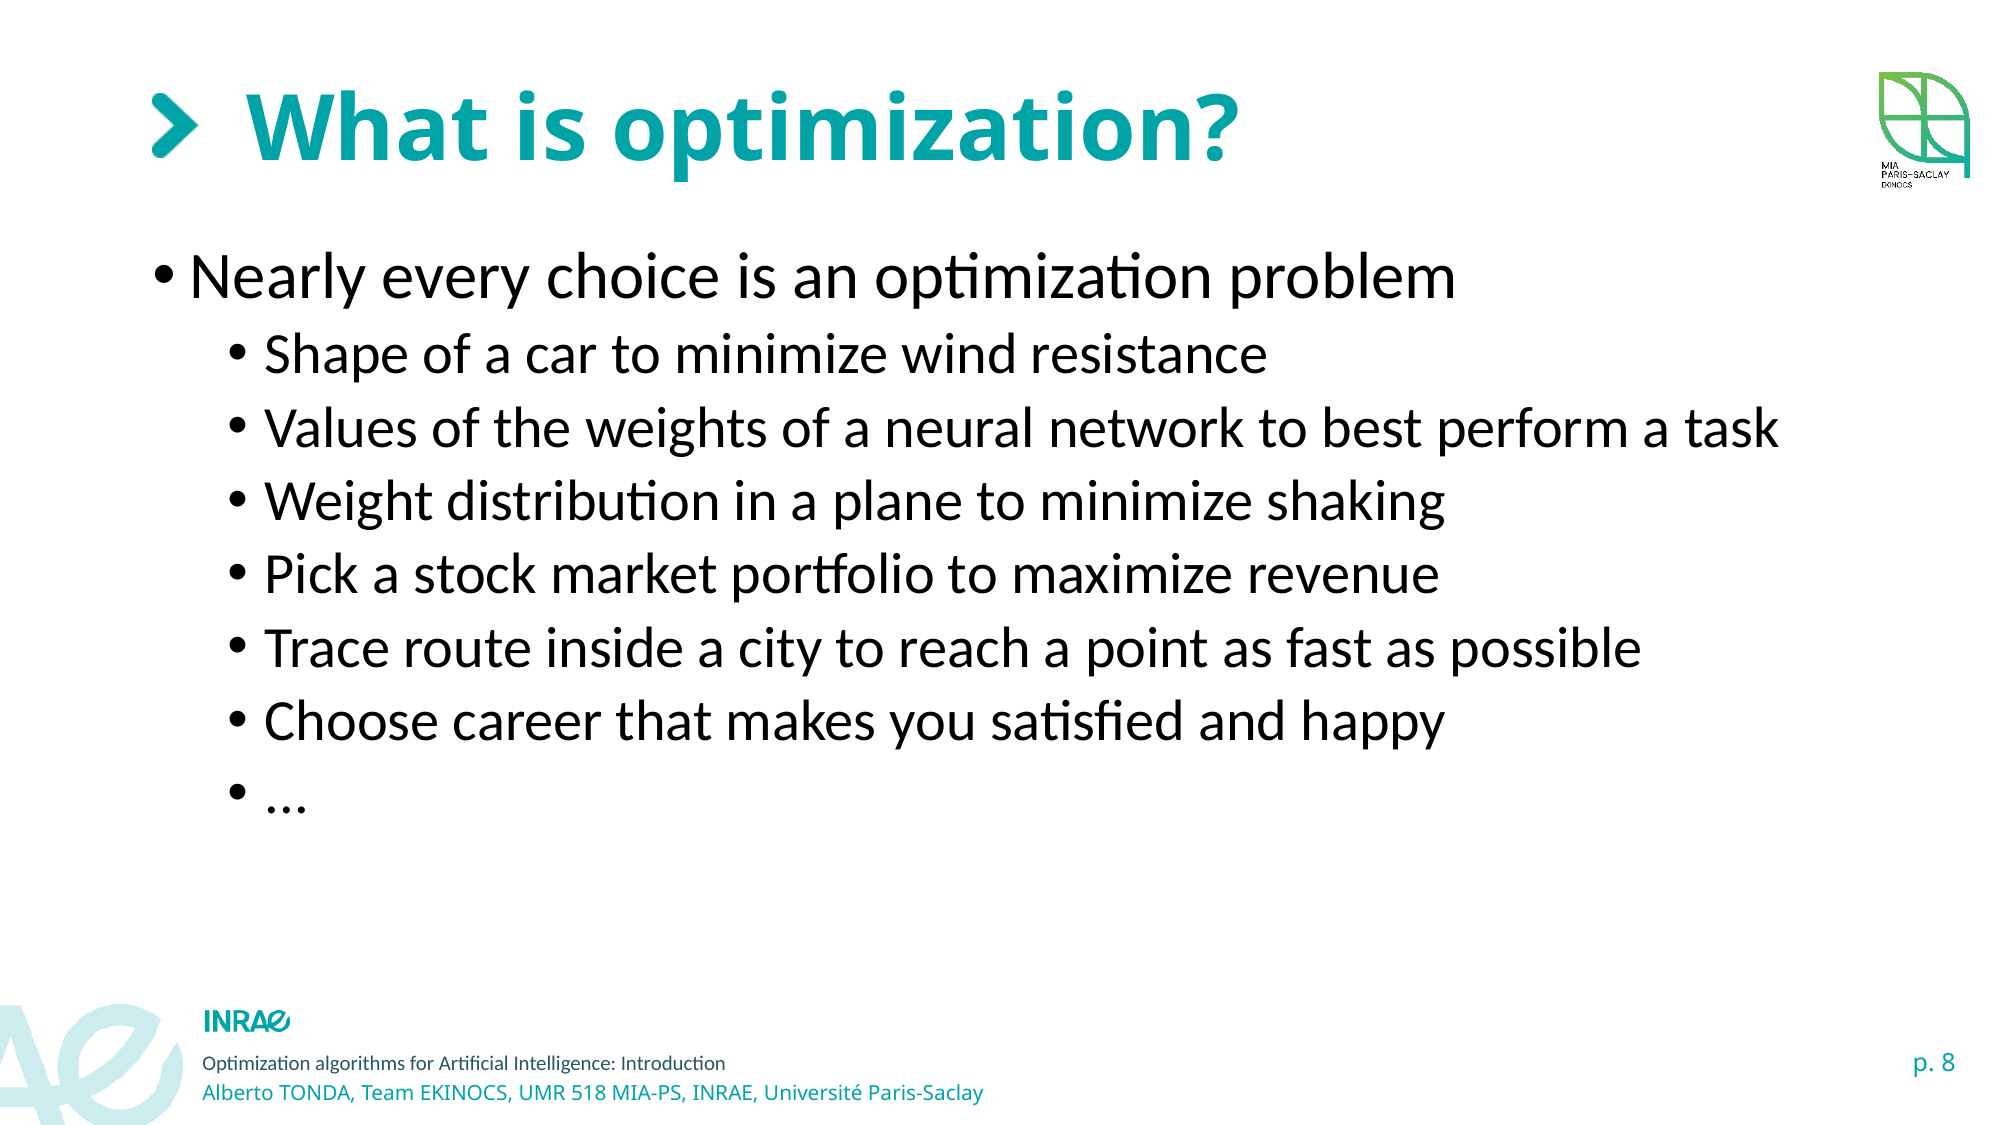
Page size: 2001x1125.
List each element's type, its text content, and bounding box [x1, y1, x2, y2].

title What is optimization? [137, 59, 1863, 203]
picture [152, 93, 200, 158]
picture [1862, 54, 1986, 205]
picture [0, 996, 329, 1125]
list Nearly every choice is an optimization problem Shape of a car to minimize wind resistance Values of the weights of a neural network to best perform a task Weight distribution in a plane to minimize shaking Pick a stock market portfolio to maximize revenue Trace route inside a city to reach a point as fast as possible Choose career that makes you satisfied and happy ... [137, 233, 1863, 1001]
